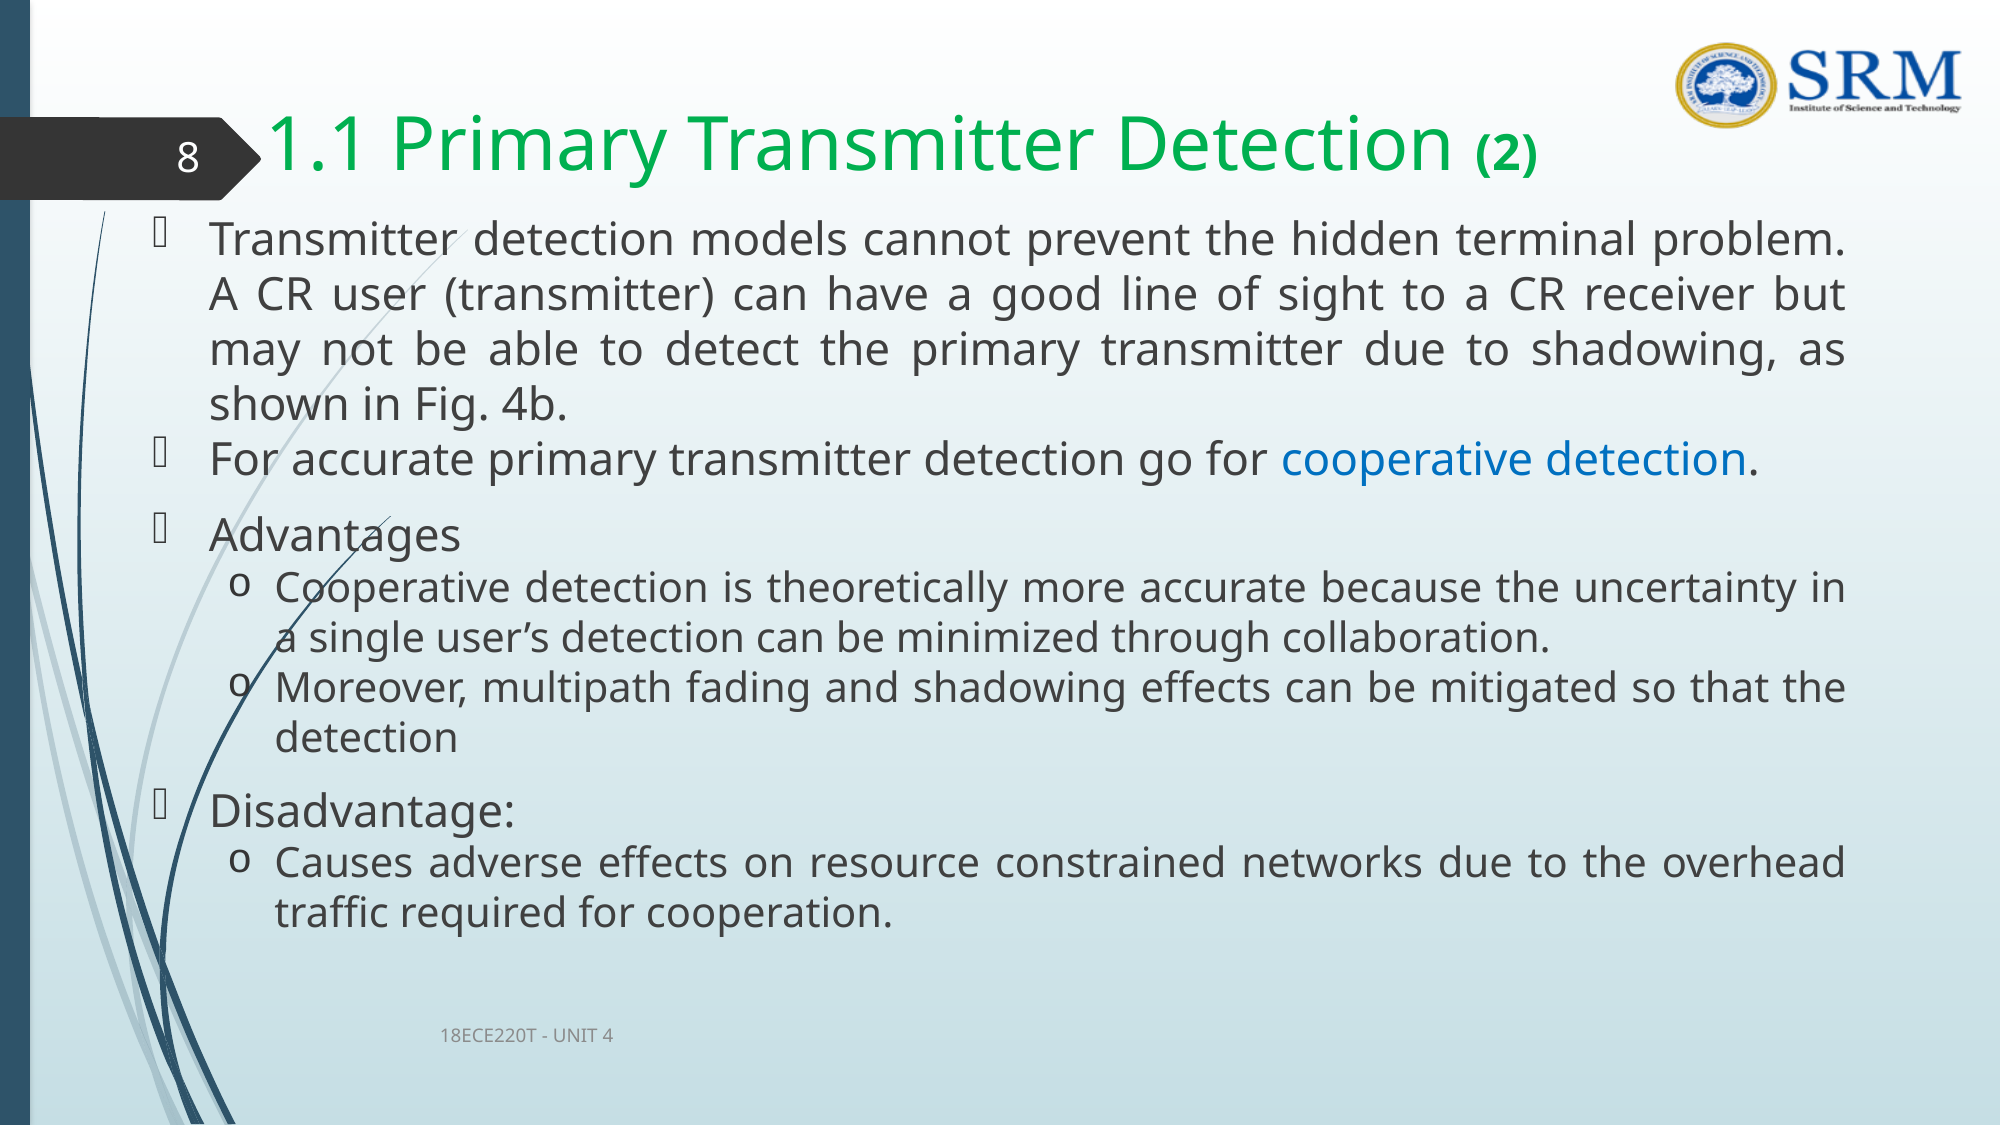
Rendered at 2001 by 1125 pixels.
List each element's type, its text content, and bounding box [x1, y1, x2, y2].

picture [1674, 17, 1963, 88]
title 1.1 Primary Transmitter Detection (2) [250, 88, 1976, 231]
slide_number 8 [87, 129, 216, 190]
list Transmitter detection models cannot prevent the hidden terminal problem. A CR user (transmitter) can have a good line of sight to a CR receiver but may not be able to detect the primary transmitter due to shadowing, as shown in Fig. 4b. For accurate primary transmitter detection go for cooperative detection. Advantages Cooperative detection is theoretically more accurate because the uncertainty in a single user’s detection can be minimized through collaboration. Moreover, multipath fading and shadowing effects can be mitigated so that the detection Disadvantage: Causes adverse effects on resource constrained networks due to the overhead traffic required for cooperation. [137, 202, 1863, 1014]
footer 18ECE220T - UNIT 4 [424, 1006, 1675, 1067]
